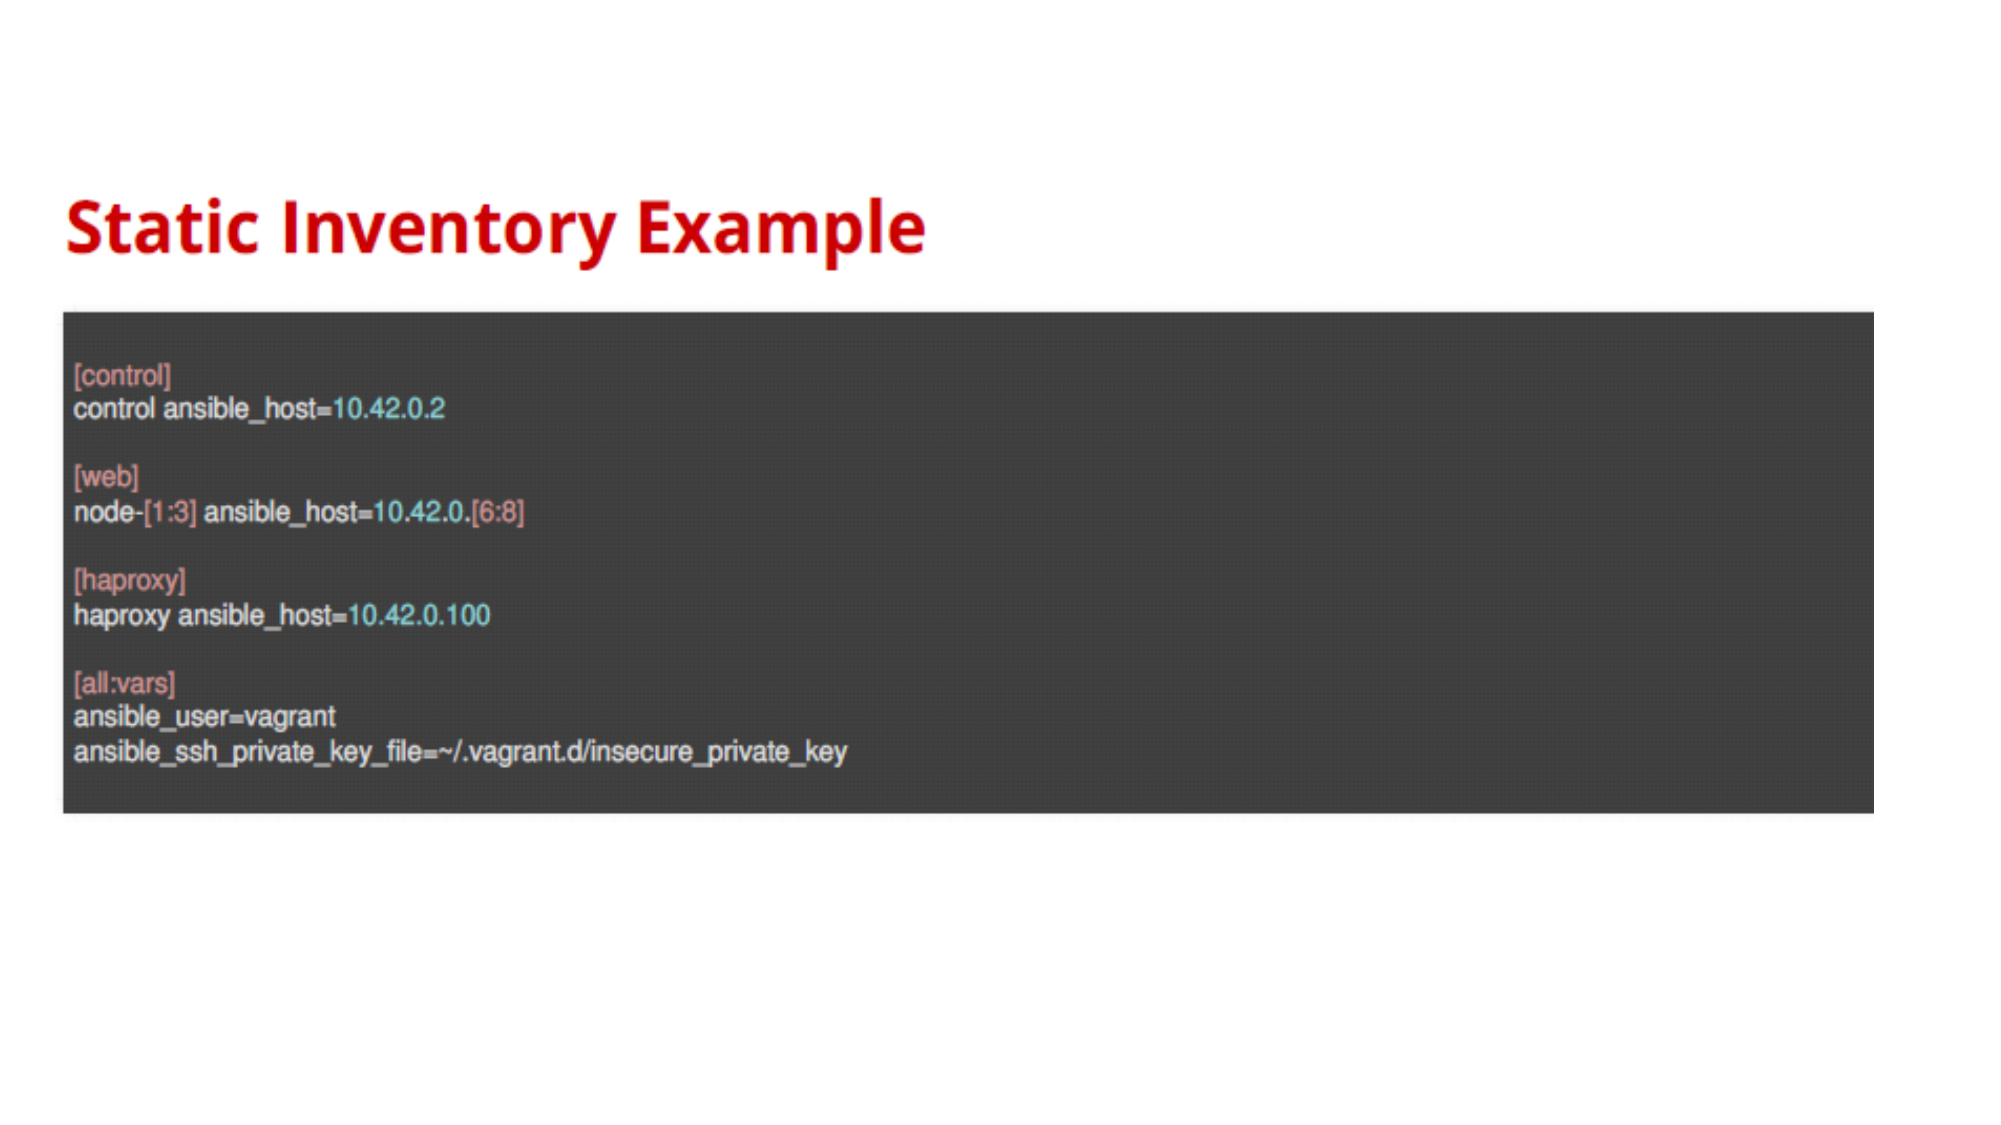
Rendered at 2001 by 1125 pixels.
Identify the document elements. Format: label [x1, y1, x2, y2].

picture [25, 95, 1874, 1023]
